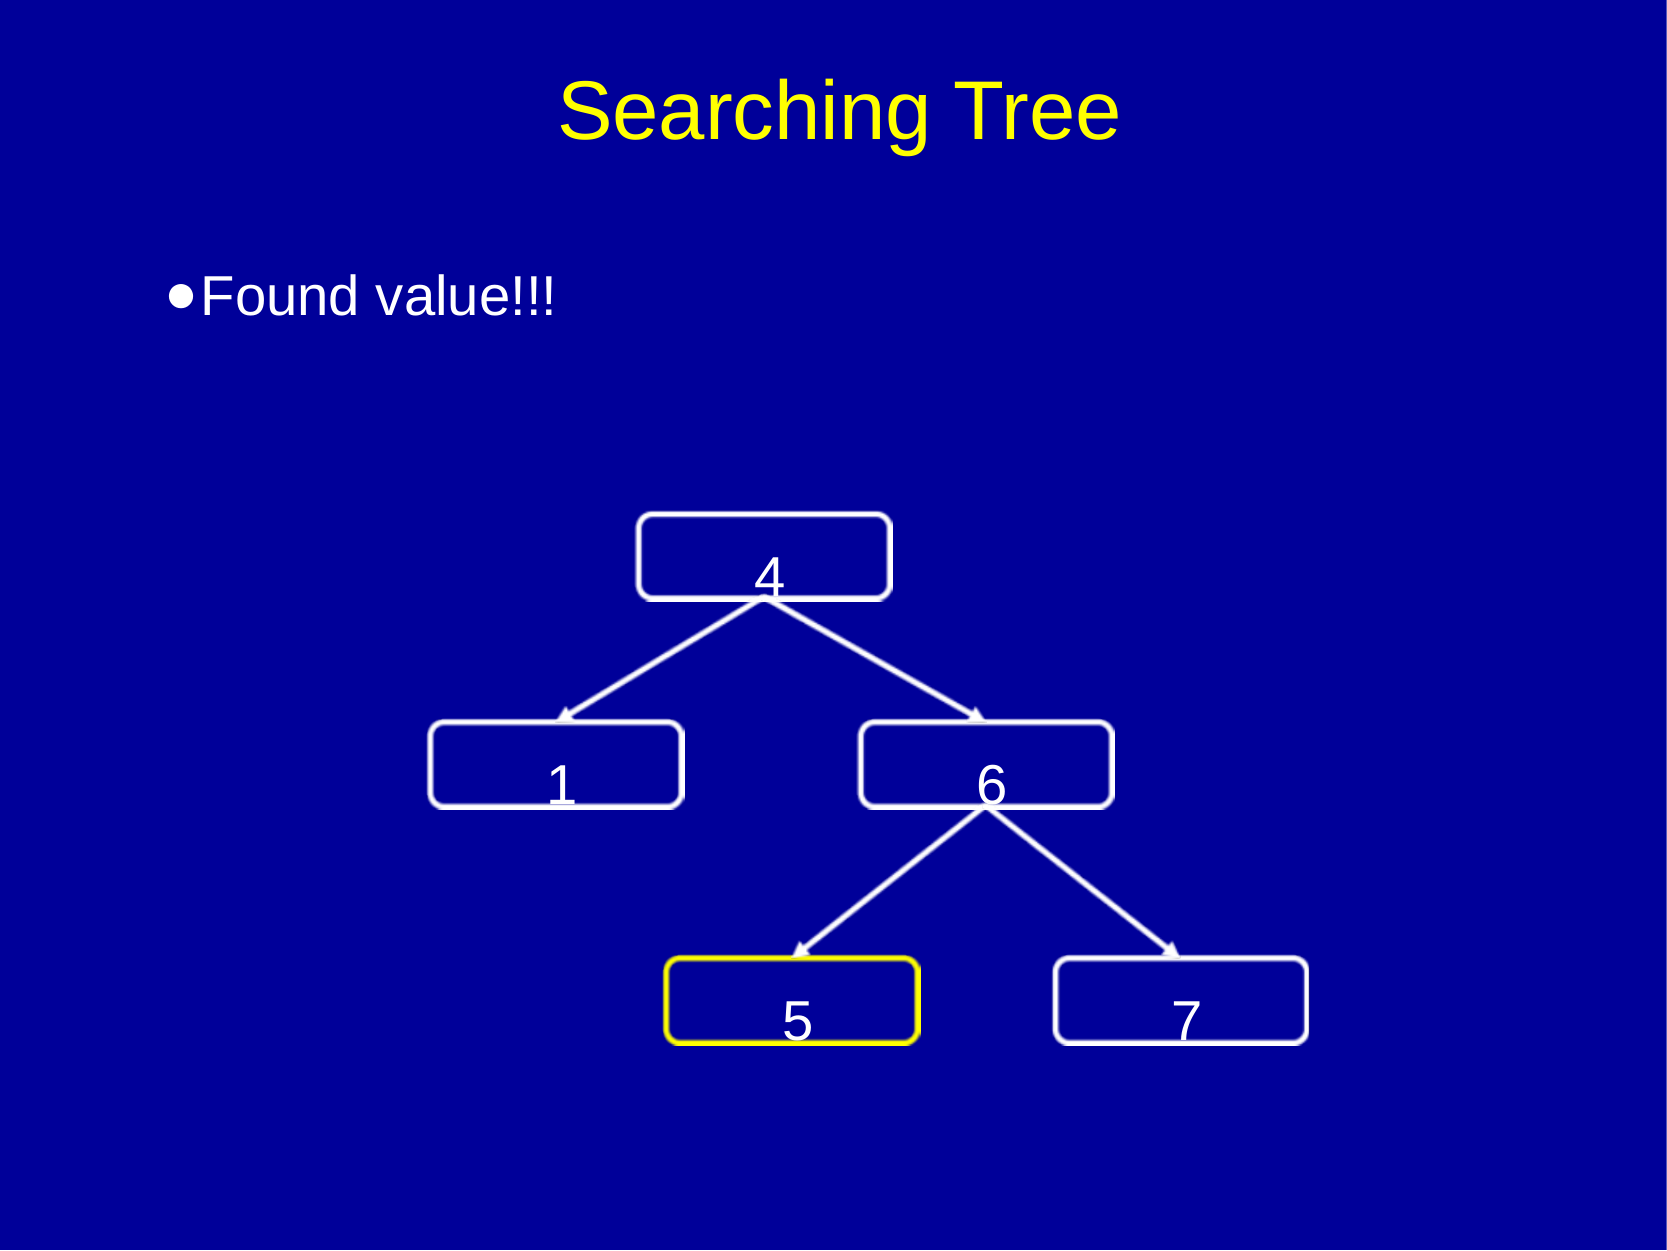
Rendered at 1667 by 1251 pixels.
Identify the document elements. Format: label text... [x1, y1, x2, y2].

title Searching Tree [132, 35, 1548, 185]
subtitle Found value!!! [132, 244, 1548, 394]
picture [0, 0, 1667, 1250]
